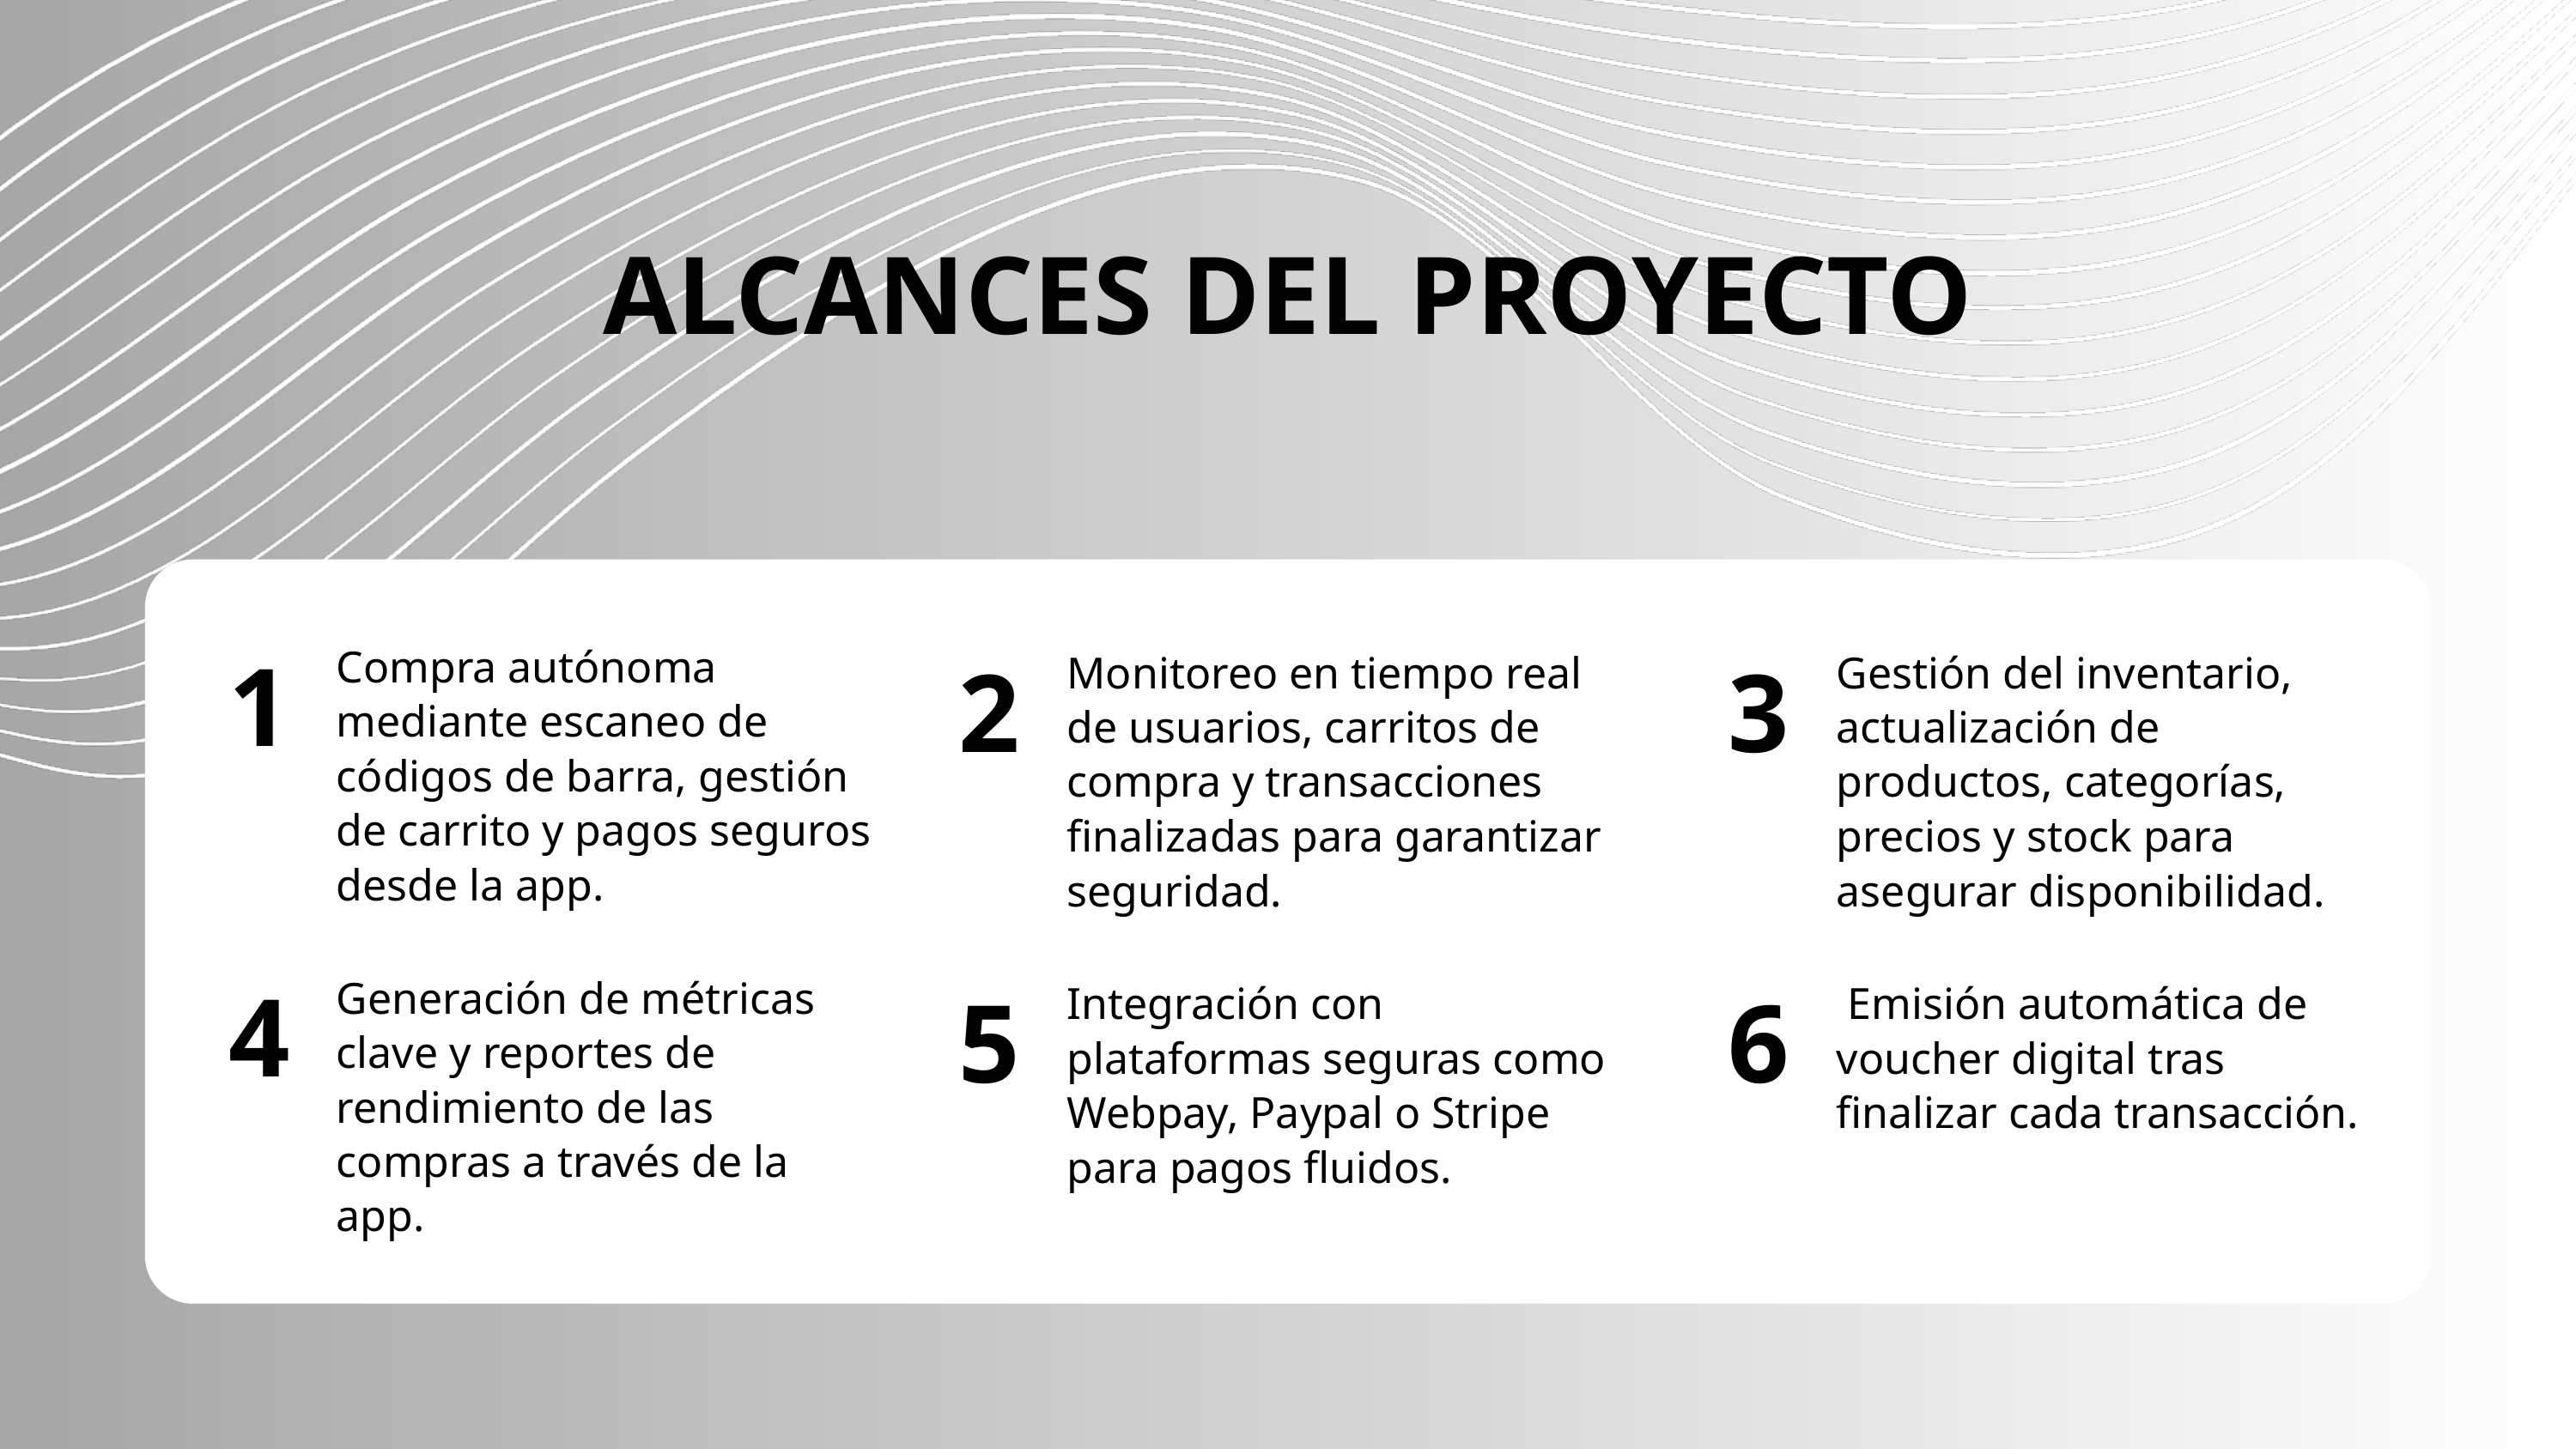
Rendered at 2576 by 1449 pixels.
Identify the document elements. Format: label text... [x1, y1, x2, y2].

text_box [144, 559, 2432, 1304]
text_box ALCANCES DEL PROYECTO [422, 219, 2154, 356]
text_box [0, 0, 2576, 797]
